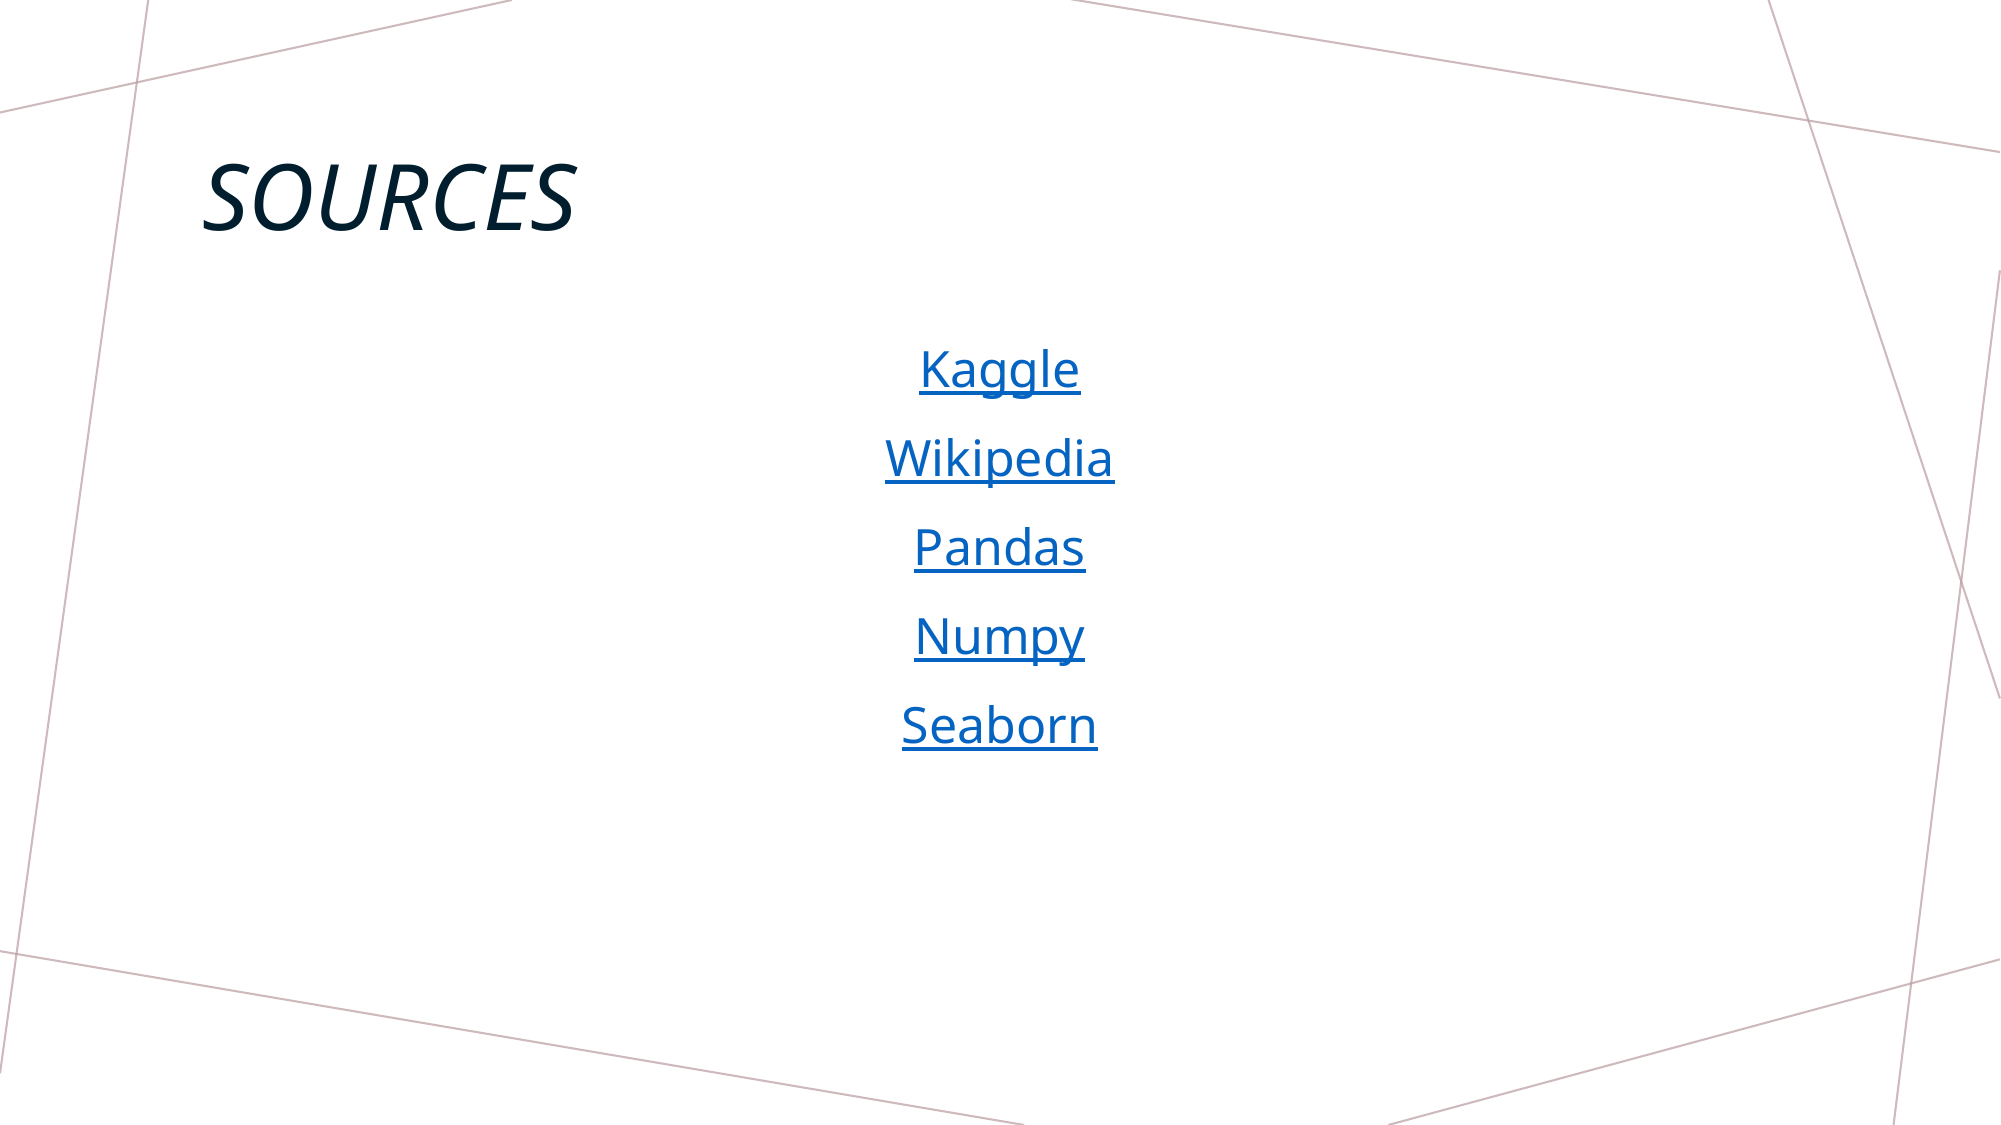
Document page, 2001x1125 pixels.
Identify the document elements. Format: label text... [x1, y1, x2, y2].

list Kaggle Wikipedia Pandas Numpy Seaborn [187, 329, 1813, 990]
title Sources [187, 87, 1813, 315]
